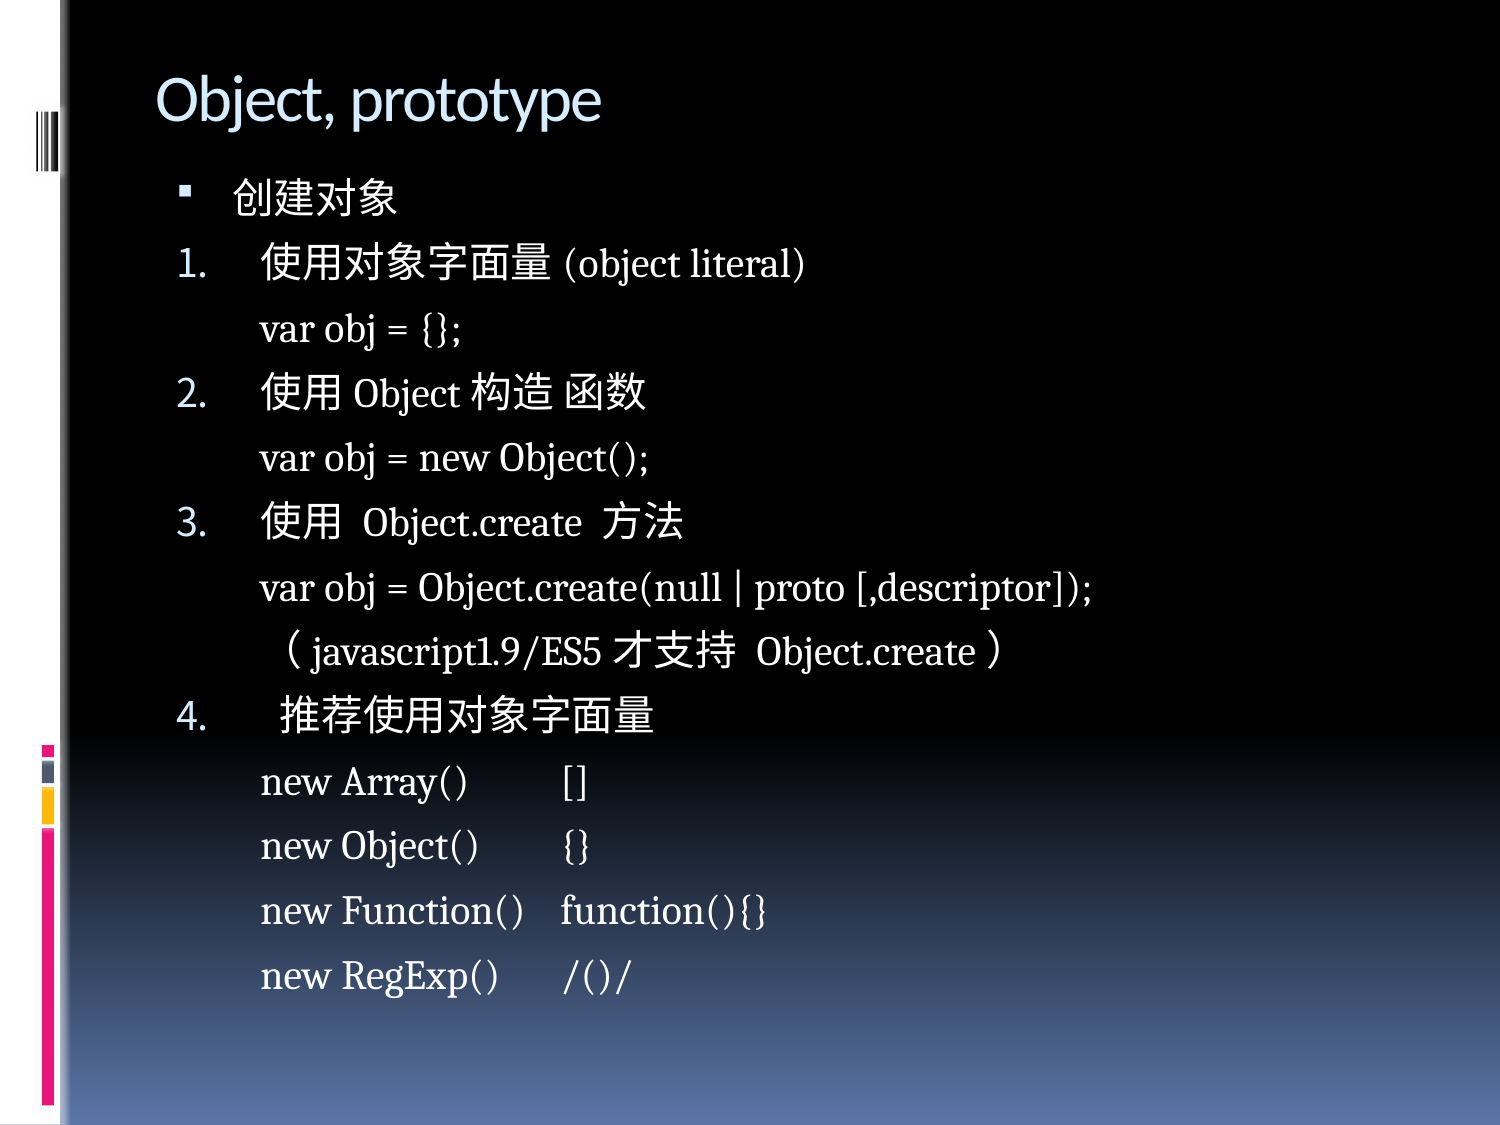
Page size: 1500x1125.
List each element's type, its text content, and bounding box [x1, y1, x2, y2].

title Object, prototype [140, 46, 1416, 139]
list 创建对象 使用对象字面量(object literal) var obj = {}; 使用Object构造 函数 var obj = new Object(); 使用 Object.create 方法 var obj = Object.create(null | proto [,descriptor]); （javascript1.9/ES5才支持 Object.create） 推荐使用对象字面量 new Array() [] new Object() {} new Function() function(){} new RegExp() /()/ [150, 164, 1425, 1043]
